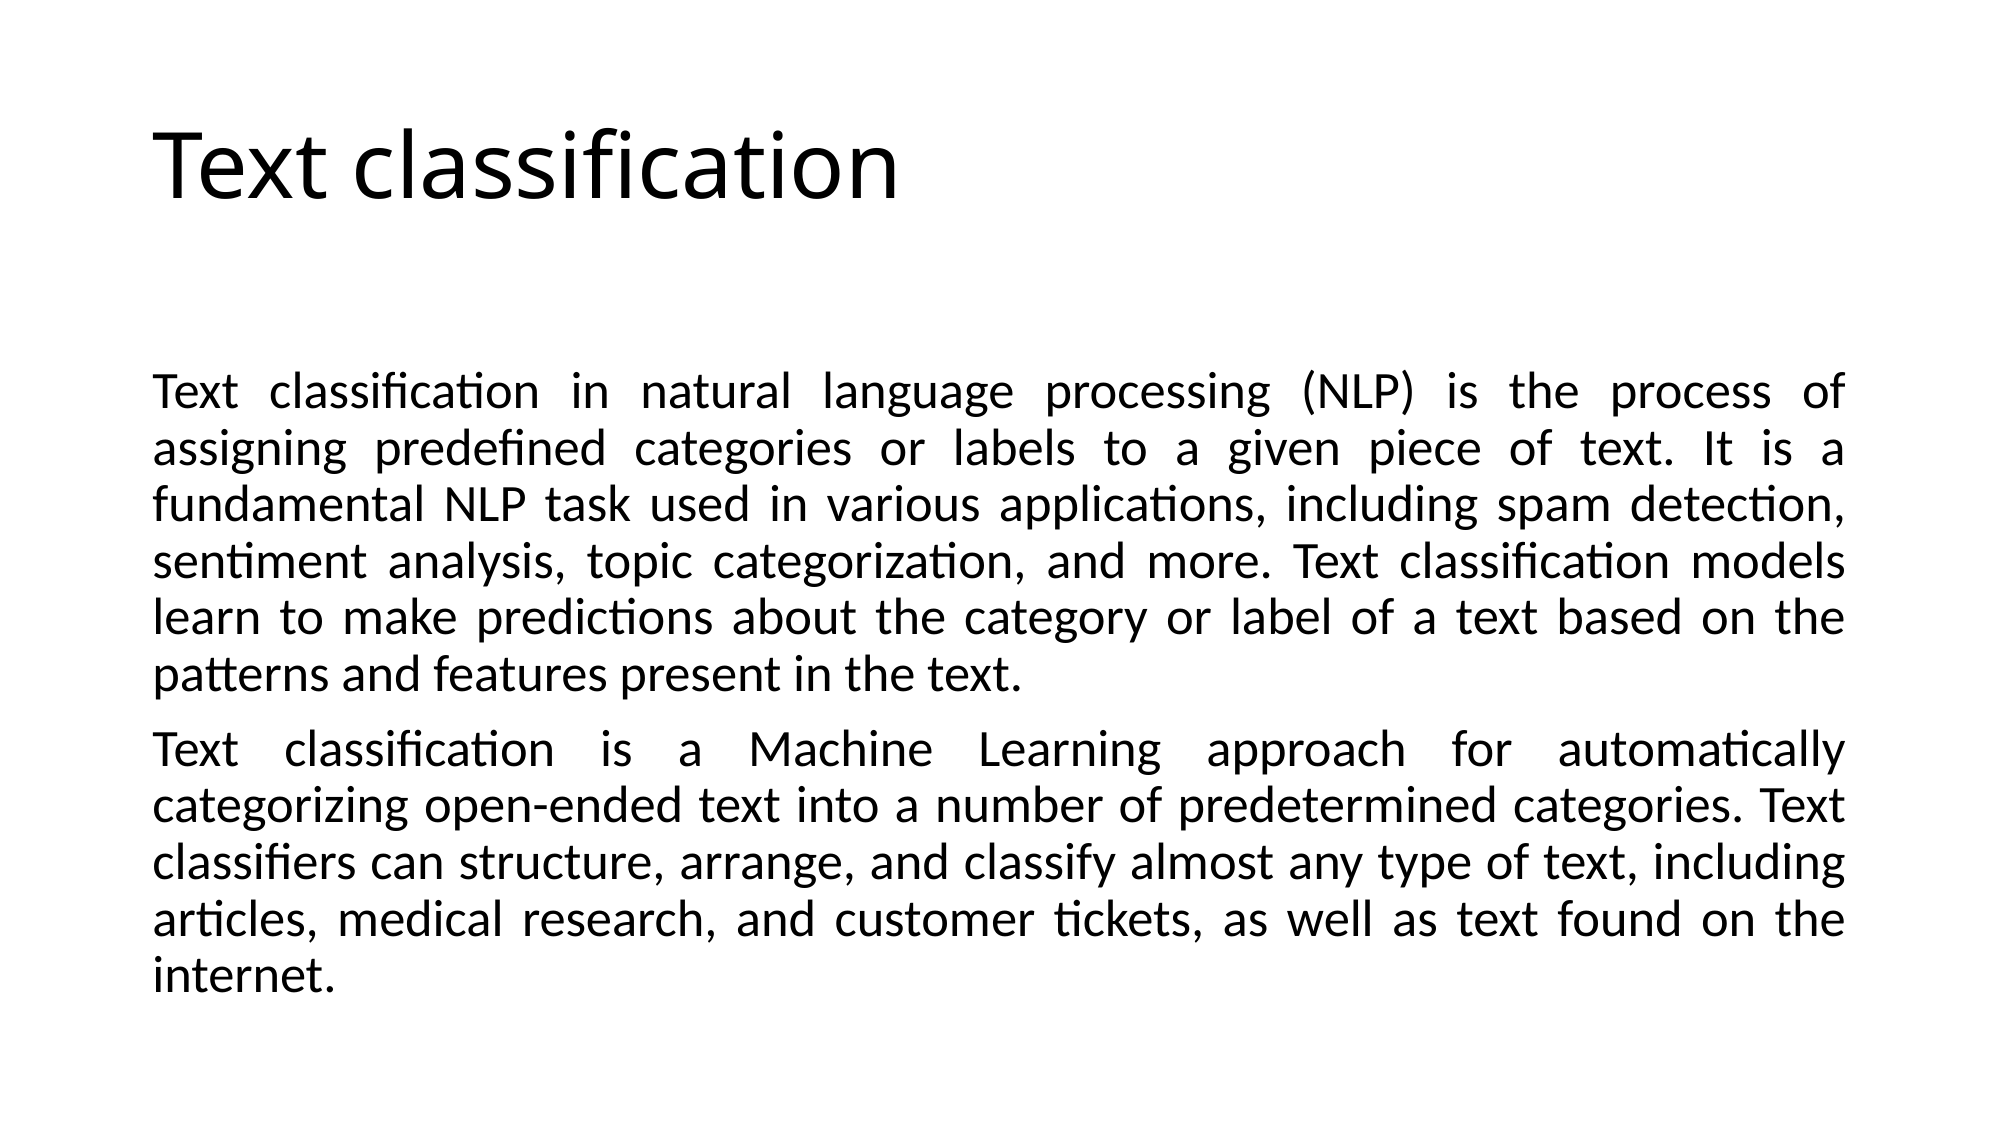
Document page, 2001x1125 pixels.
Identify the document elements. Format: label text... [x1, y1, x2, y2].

title Text classification [137, 59, 1863, 278]
list Text classification in natural language processing (NLP) is the process of assigning predefined categories or labels to a given piece of text. It is a fundamental NLP task used in various applications, including spam detection, sentiment analysis, topic categorization, and more. Text classification models learn to make predictions about the category or label of a text based on the patterns and features present in the text. Text classification is a Machine Learning approach for automatically categorizing open-ended text into a number of predetermined categories. Text classifiers can structure, arrange, and classify almost any type of text, including articles, medical research, and customer tickets, as well as text found on the internet. [137, 299, 1863, 1014]
